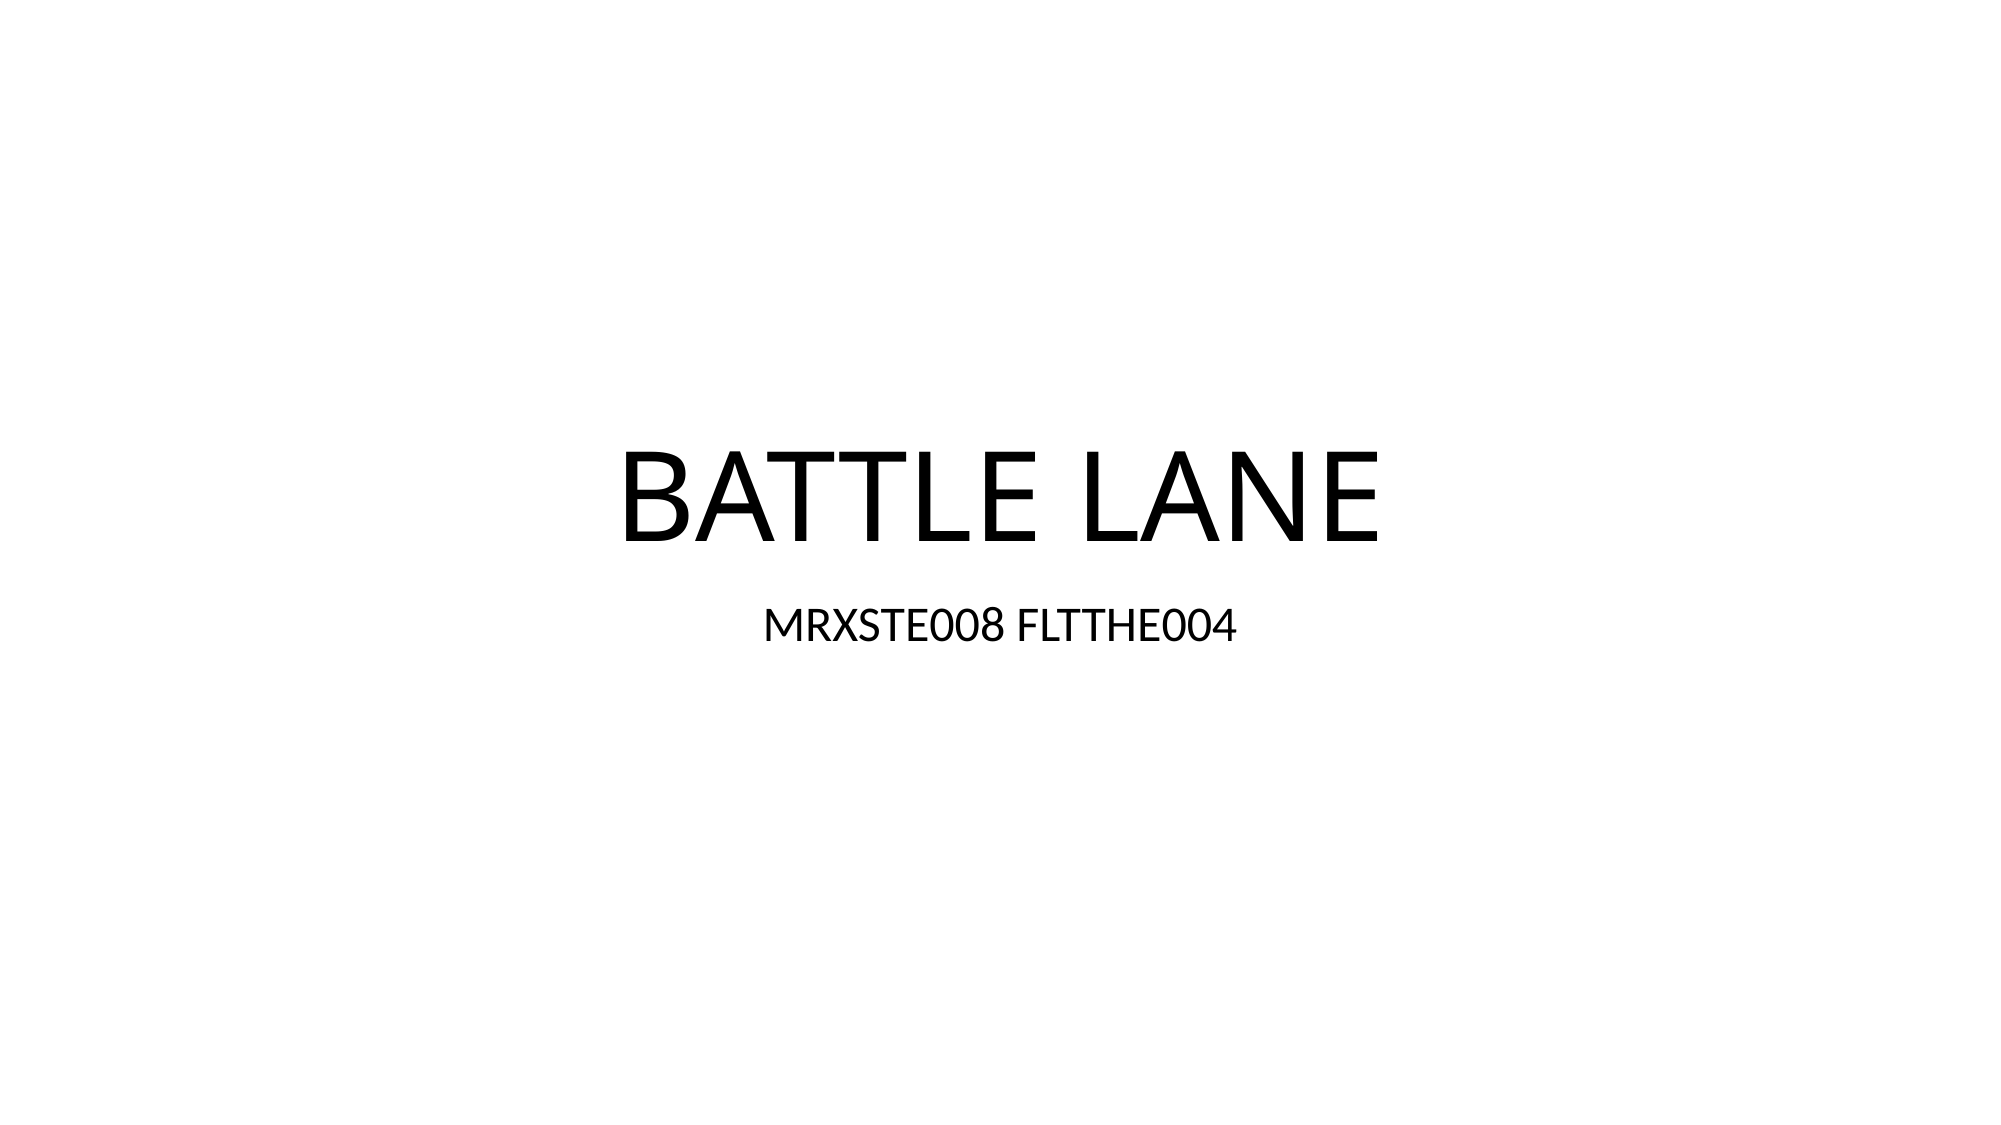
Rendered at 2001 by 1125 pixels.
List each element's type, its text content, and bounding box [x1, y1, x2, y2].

subtitle MRXSTE008 FLTTHE004 [249, 590, 1750, 863]
title BATTLE LANE [249, 184, 1750, 576]
